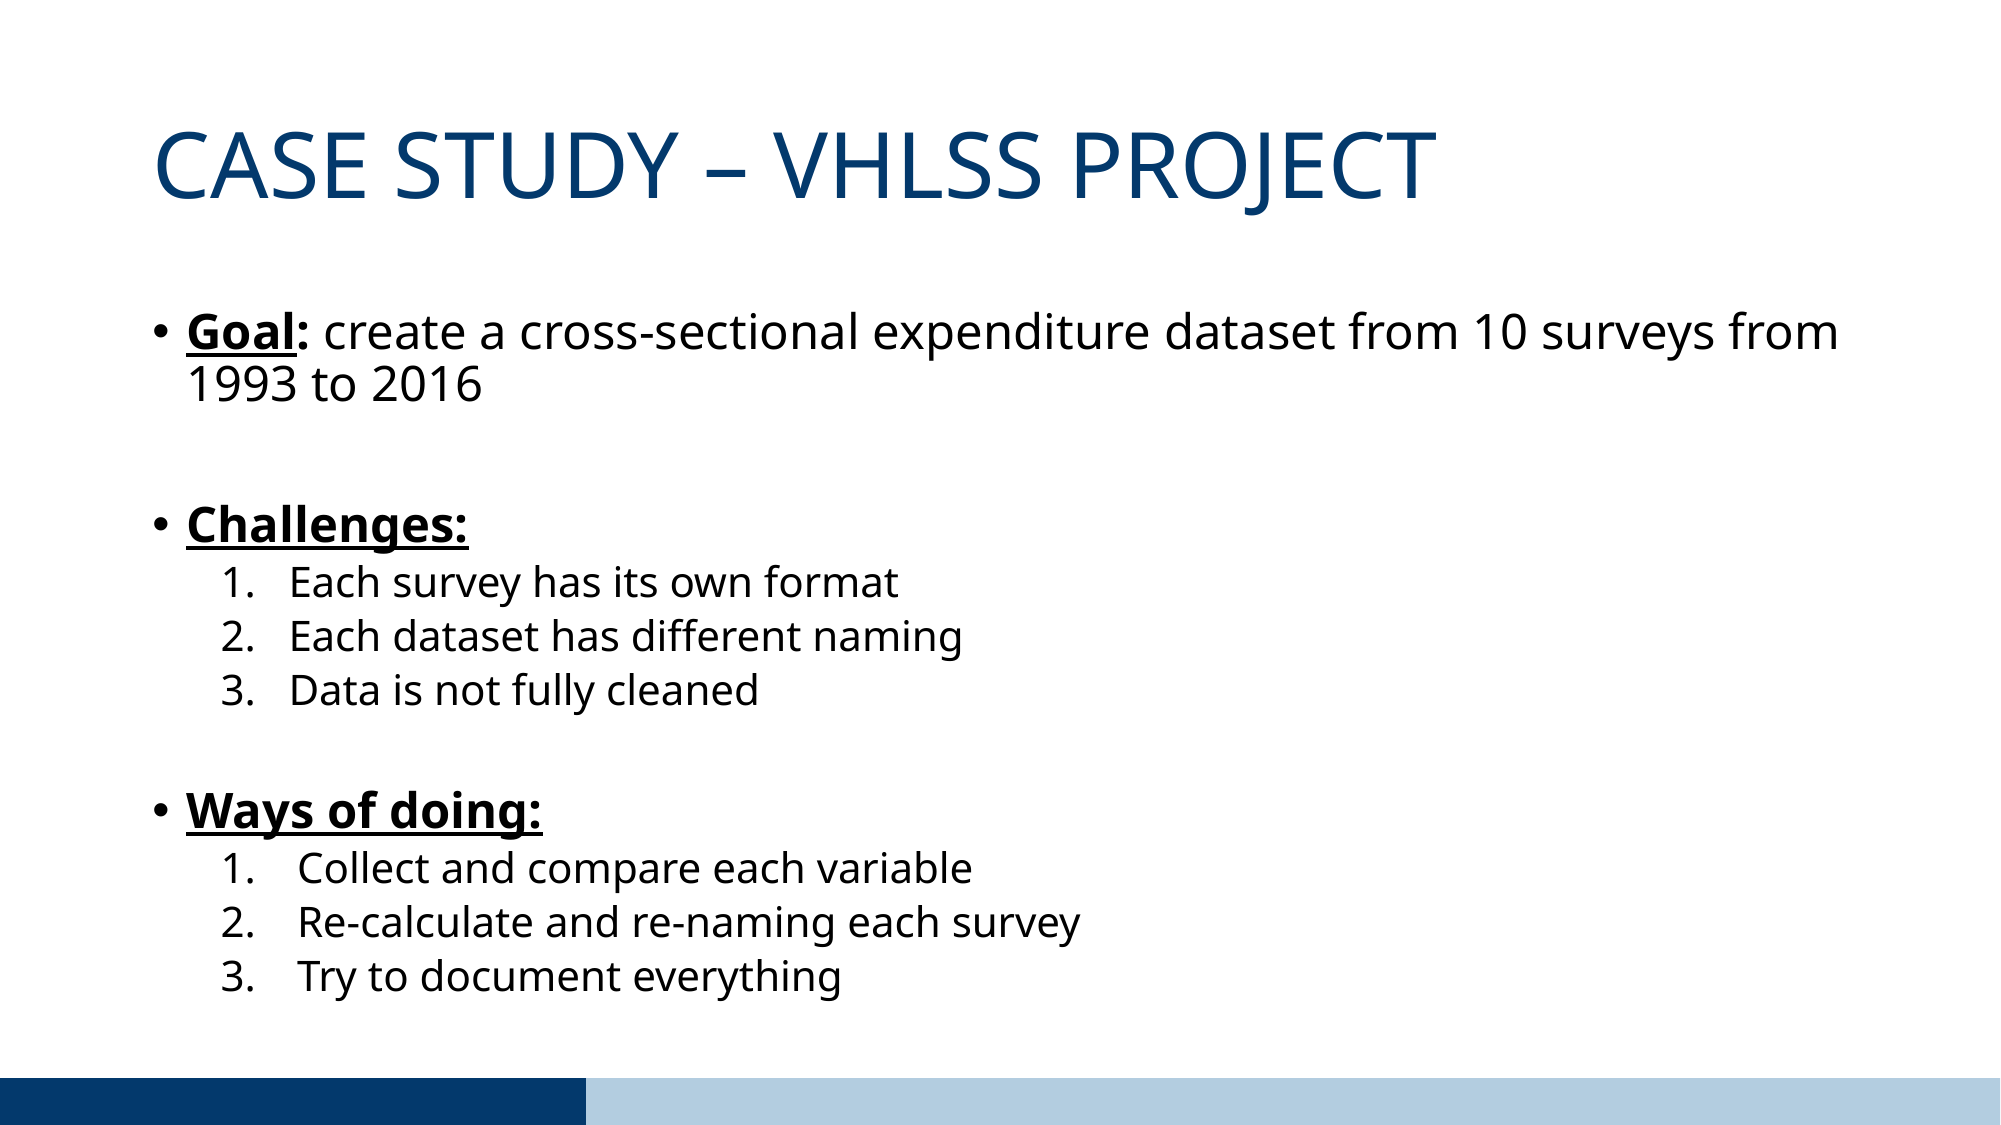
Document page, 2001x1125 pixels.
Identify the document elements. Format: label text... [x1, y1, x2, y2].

list Goal: create a cross-sectional expenditure dataset from 10 surveys from 1993 to 2016 Challenges: Each survey has its own format Each dataset has different naming Data is not fully cleaned Ways of doing: Collect and compare each variable Re-calculate and re-naming each survey Try to document everything [137, 299, 1863, 1014]
title CASE STUDY – VHLSS PROJECT [137, 59, 1863, 278]
